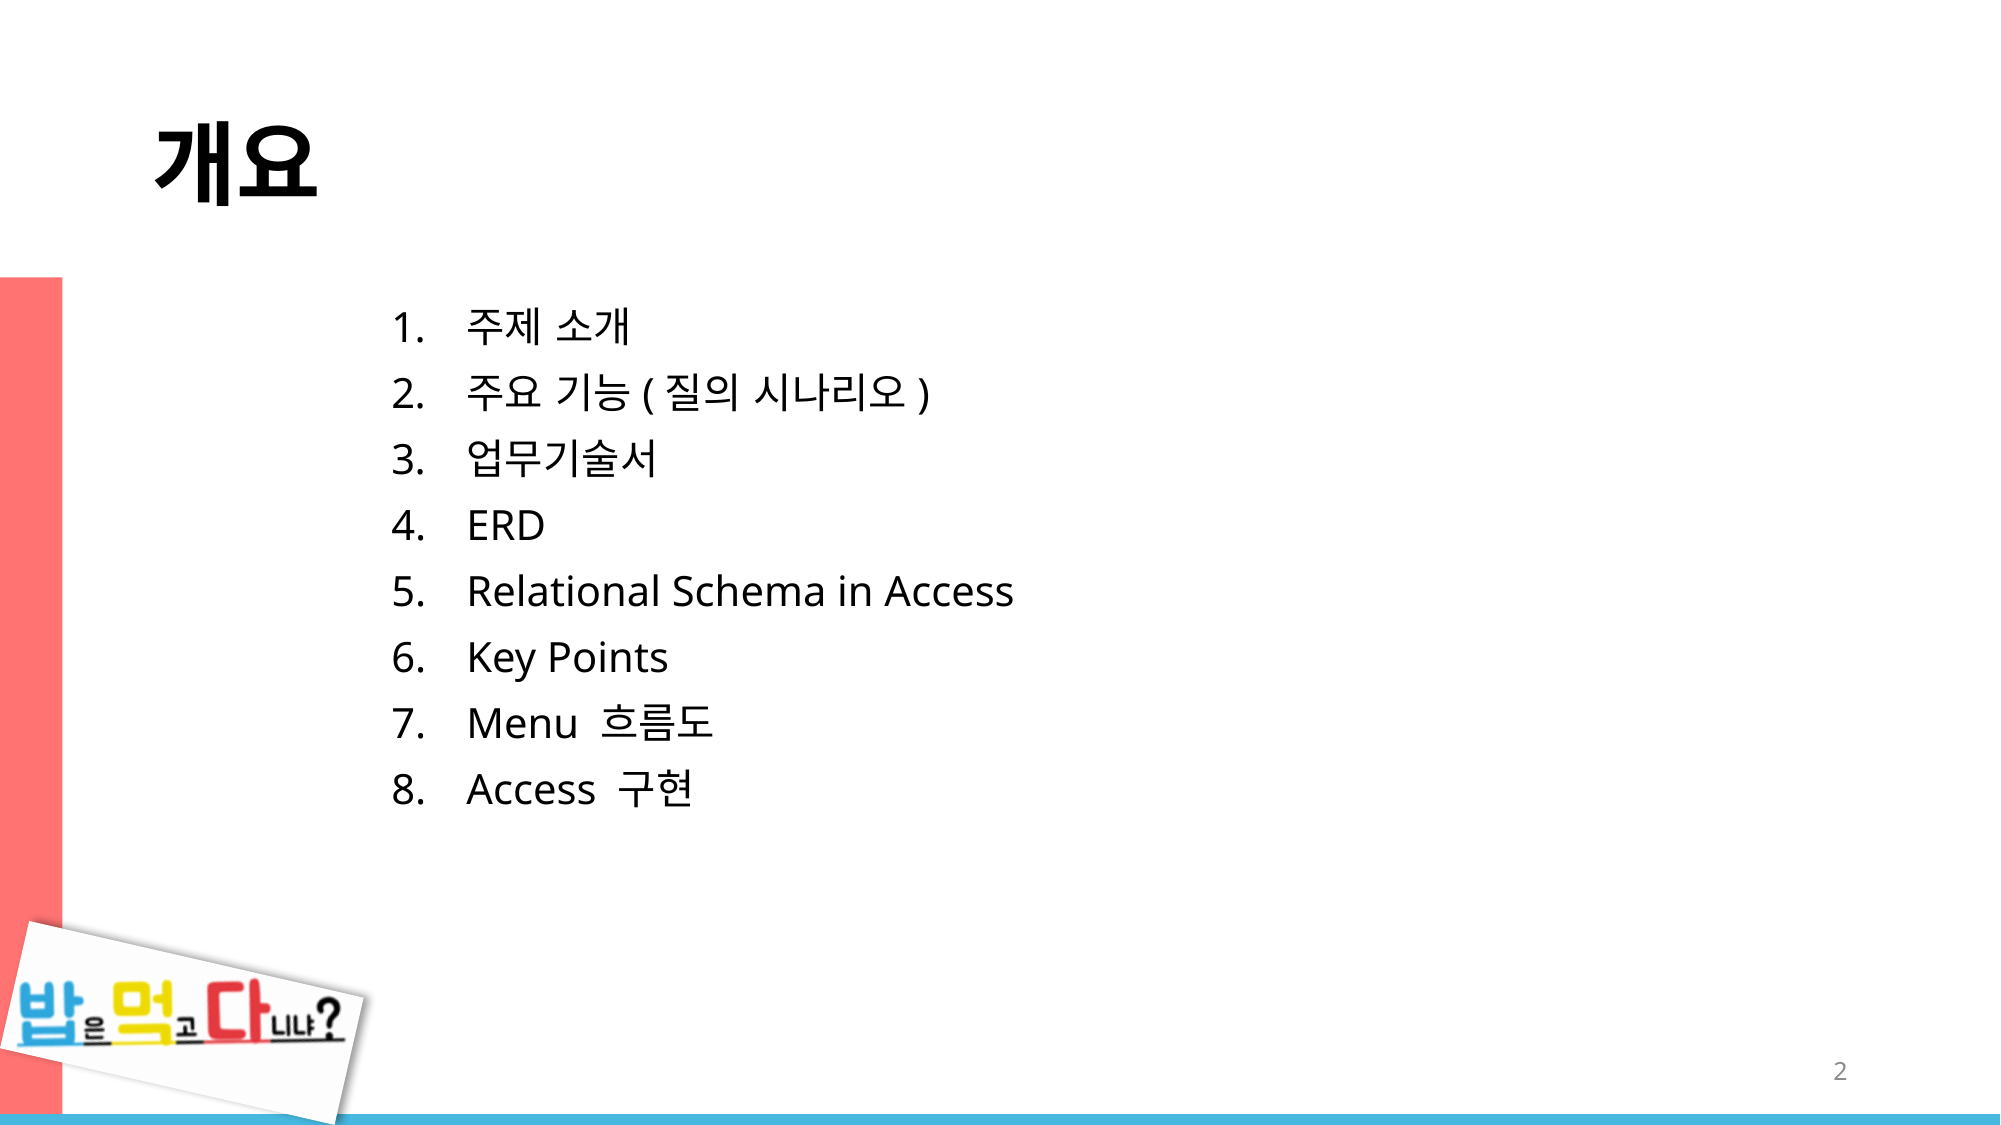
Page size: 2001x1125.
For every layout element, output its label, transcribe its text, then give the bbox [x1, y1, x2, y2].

title 개요 [137, 59, 1863, 278]
list 주제 소개 주요 기능(질의 시나리오) 업무기술서 ERD Relational Schema in Access Key Points Menu 흐름도 Access 구현 [376, 299, 1863, 1014]
picture [0, 920, 364, 1125]
slide_number 2 [1412, 1042, 1863, 1103]
